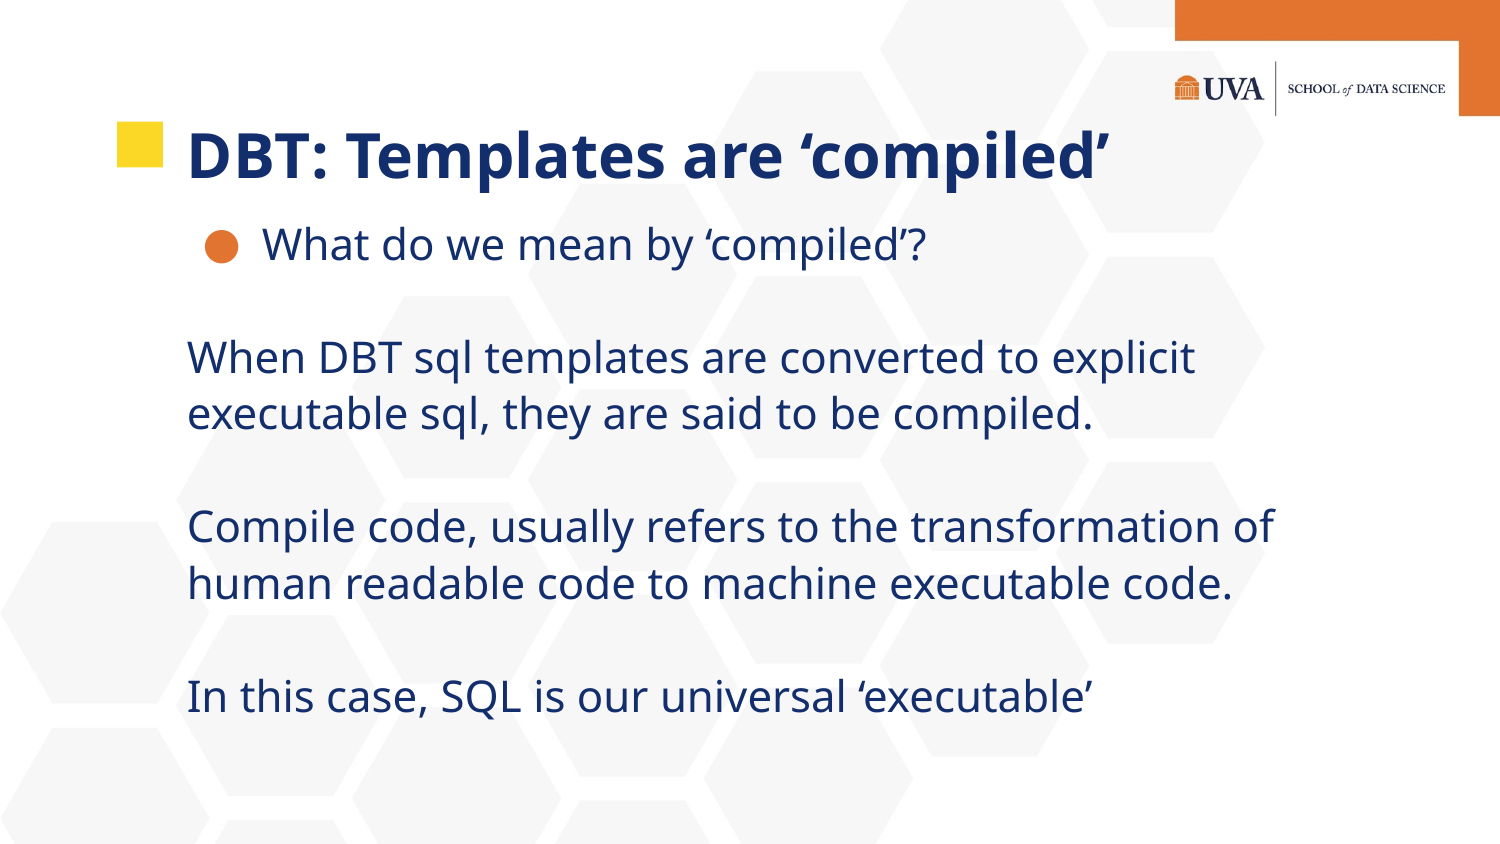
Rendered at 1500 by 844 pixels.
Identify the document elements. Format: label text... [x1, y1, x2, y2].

title DBT: Templates are ‘compiled’ [186, 117, 1387, 215]
picture [0, 0, 1500, 844]
list What do we mean by ‘compiled’? When DBT sql templates are converted to explicit executable sql, they are said to be compiled. Compile code, usually refers to the transformation of human readable code to machine executable code. In this case, SQL is our universal ‘executable’ [186, 215, 1387, 794]
